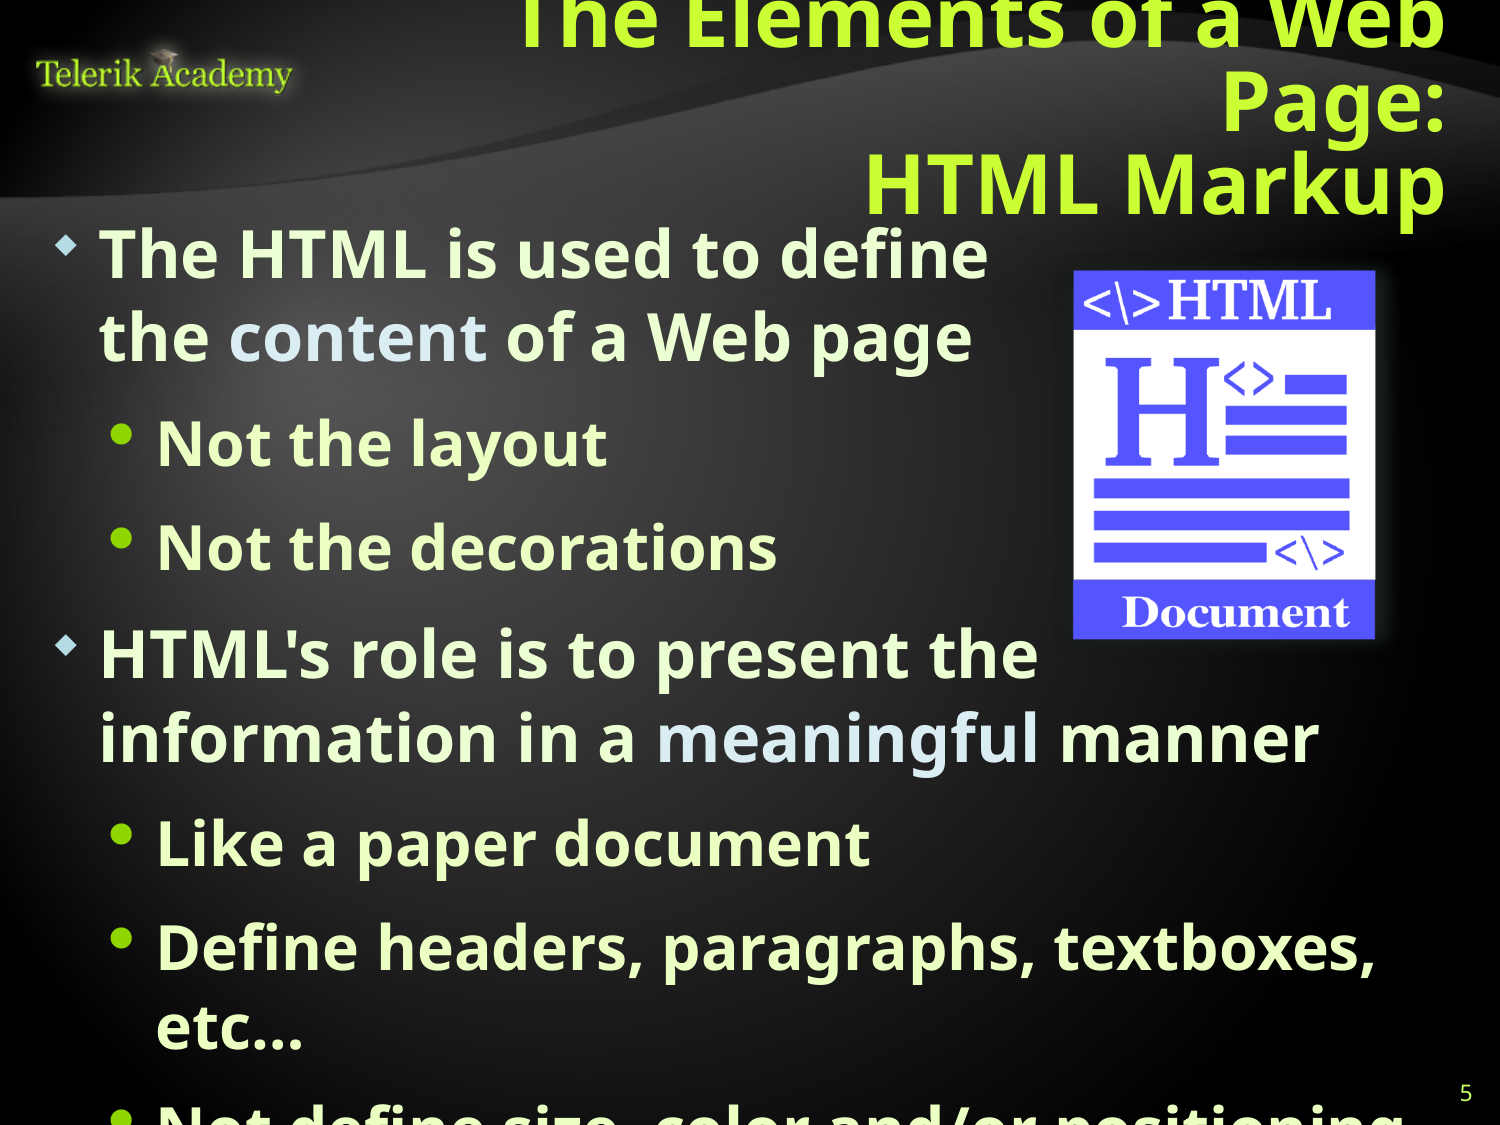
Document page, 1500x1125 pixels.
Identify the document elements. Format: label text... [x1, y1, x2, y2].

slide_number 5 [1412, 1074, 1488, 1113]
picture [0, 0, 1500, 1125]
title The Elements of a Web Page: HTML Markup [300, 37, 1463, 175]
list The HTML is used to define the content of a Web page Not the layout Not the decorations HTML's role is to present the information in a meaningful manner Like a paper document Define headers, paragraphs, textboxes, etc… Not define size, color and/or positioning [37, 200, 1463, 1100]
